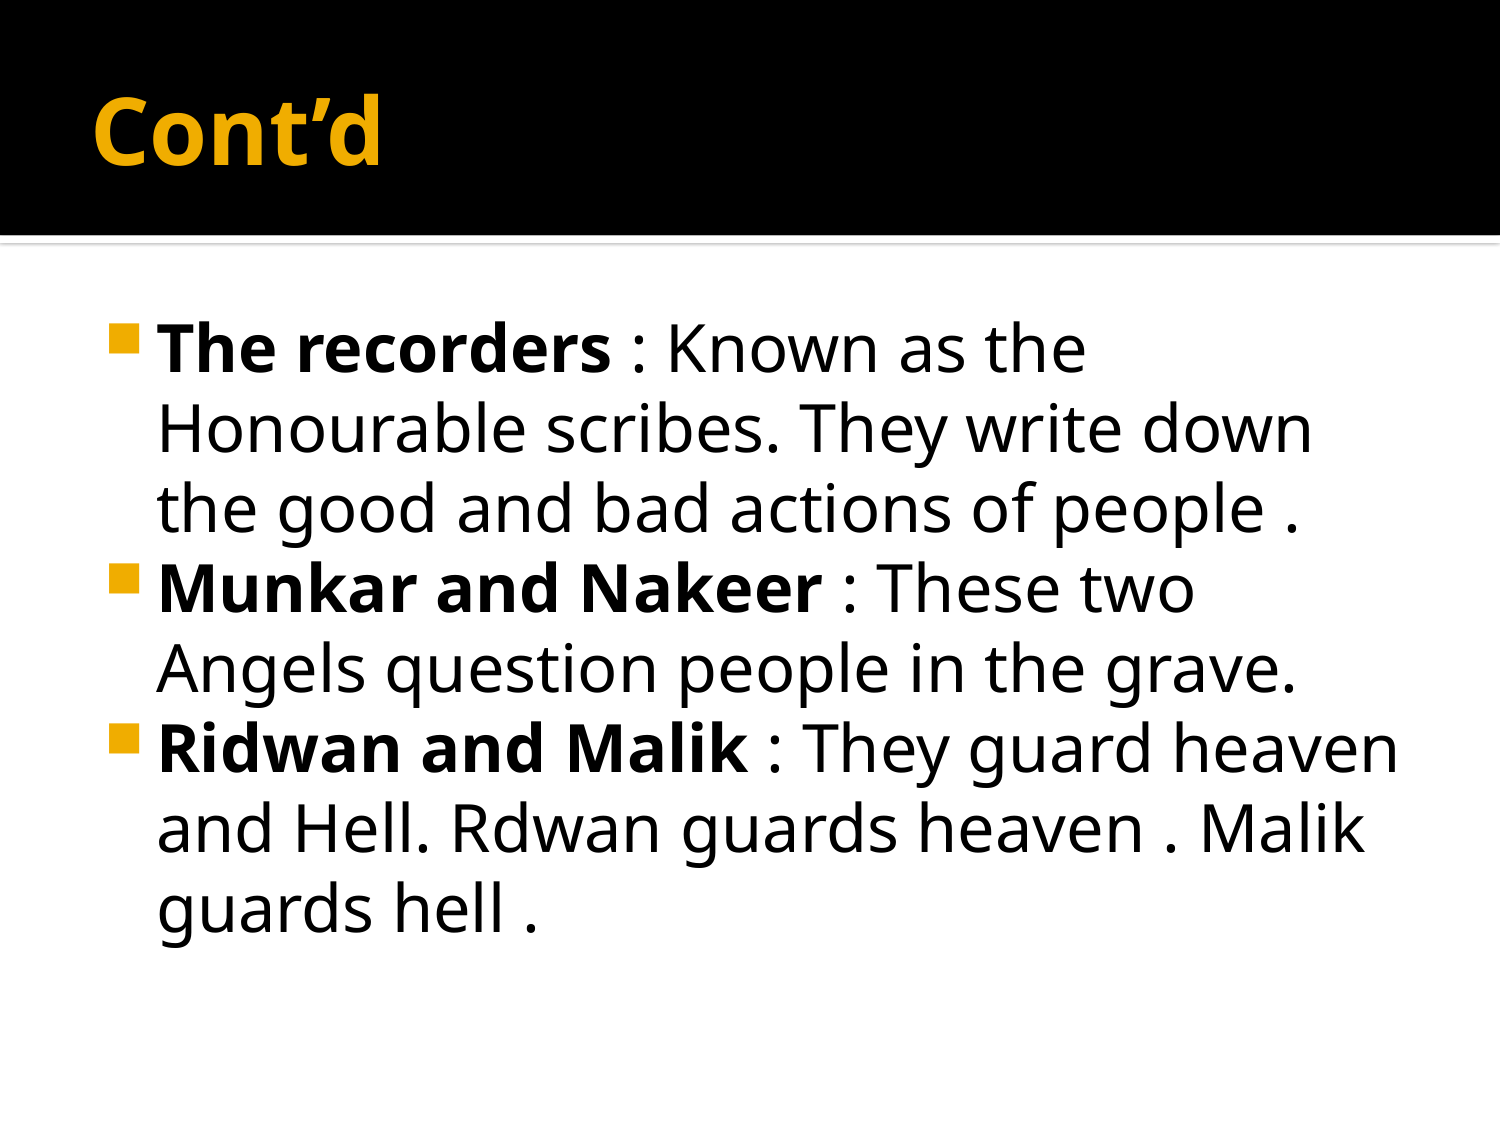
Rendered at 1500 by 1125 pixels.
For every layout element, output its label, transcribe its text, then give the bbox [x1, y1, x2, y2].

list The recorders : Known as the Honourable scribes. They write down the good and bad actions of people . Munkar and Nakeer : These two Angels question people in the grave. Ridwan and Malik : They guard heaven and Hell. Rdwan guards heaven . Malik guards hell . [75, 291, 1425, 1050]
title Cont’d [75, 25, 1425, 231]
